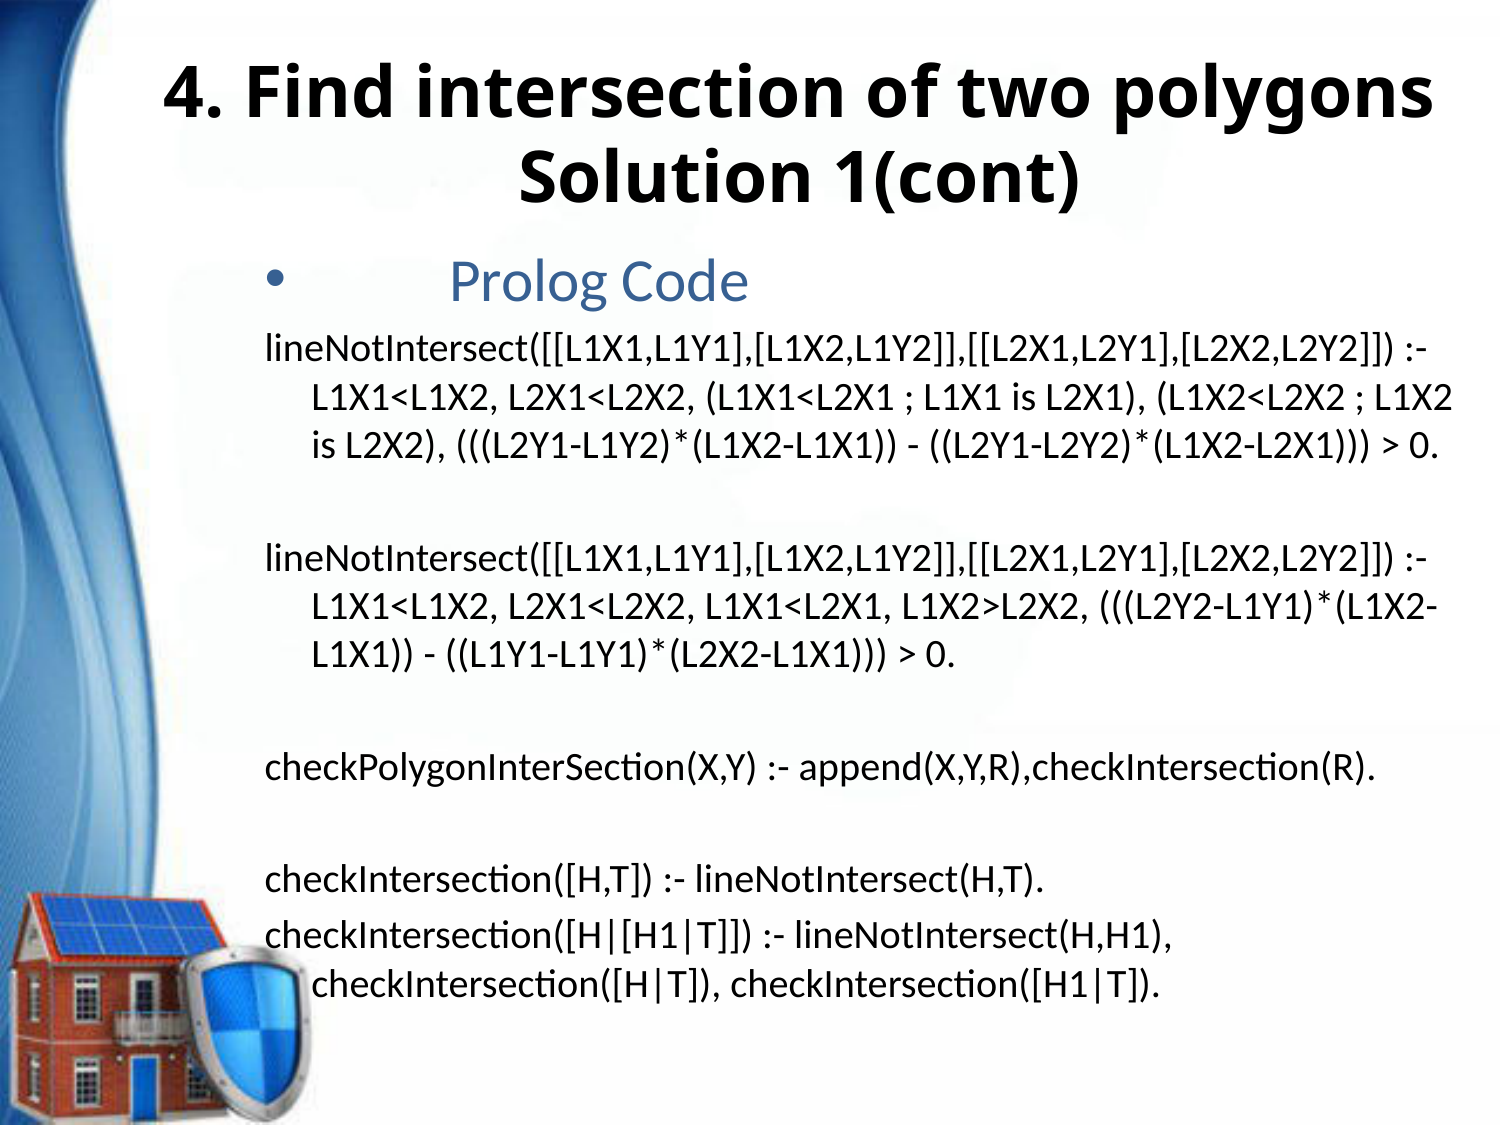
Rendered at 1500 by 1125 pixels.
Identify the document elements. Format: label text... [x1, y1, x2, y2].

list Prolog Code lineNotIntersect([[L1X1,L1Y1],[L1X2,L1Y2]],[[L2X1,L2Y1],[L2X2,L2Y2]]) :- L1X1<L1X2, L2X1<L2X2, (L1X1<L2X1 ; L1X1 is L2X1), (L1X2<L2X2 ; L1X2 is L2X2), (((L2Y1-L1Y2)*(L1X2-L1X1)) - ((L2Y1-L2Y2)*(L1X2-L2X1))) > 0. lineNotIntersect([[L1X1,L1Y1],[L1X2,L1Y2]],[[L2X1,L2Y1],[L2X2,L2Y2]]) :- L1X1<L1X2, L2X1<L2X2, L1X1<L2X1, L1X2>L2X2, (((L2Y2-L1Y1)*(L1X2-L1X1)) - ((L1Y1-L1Y1)*(L2X2-L1X1))) > 0. checkPolygonInterSection(X,Y) :- append(X,Y,R),checkIntersection(R). checkIntersection([H,T]) :- lineNotIntersect(H,T). checkIntersection([H|[H1|T]]) :- lineNotIntersect(H,H1), checkIntersection([H|T]), checkIntersection([H1|T]). [174, 232, 1475, 1025]
text_box 4. Find intersection of two polygons Solution 1(cont) [124, 37, 1475, 225]
picture [0, 0, 1500, 1125]
